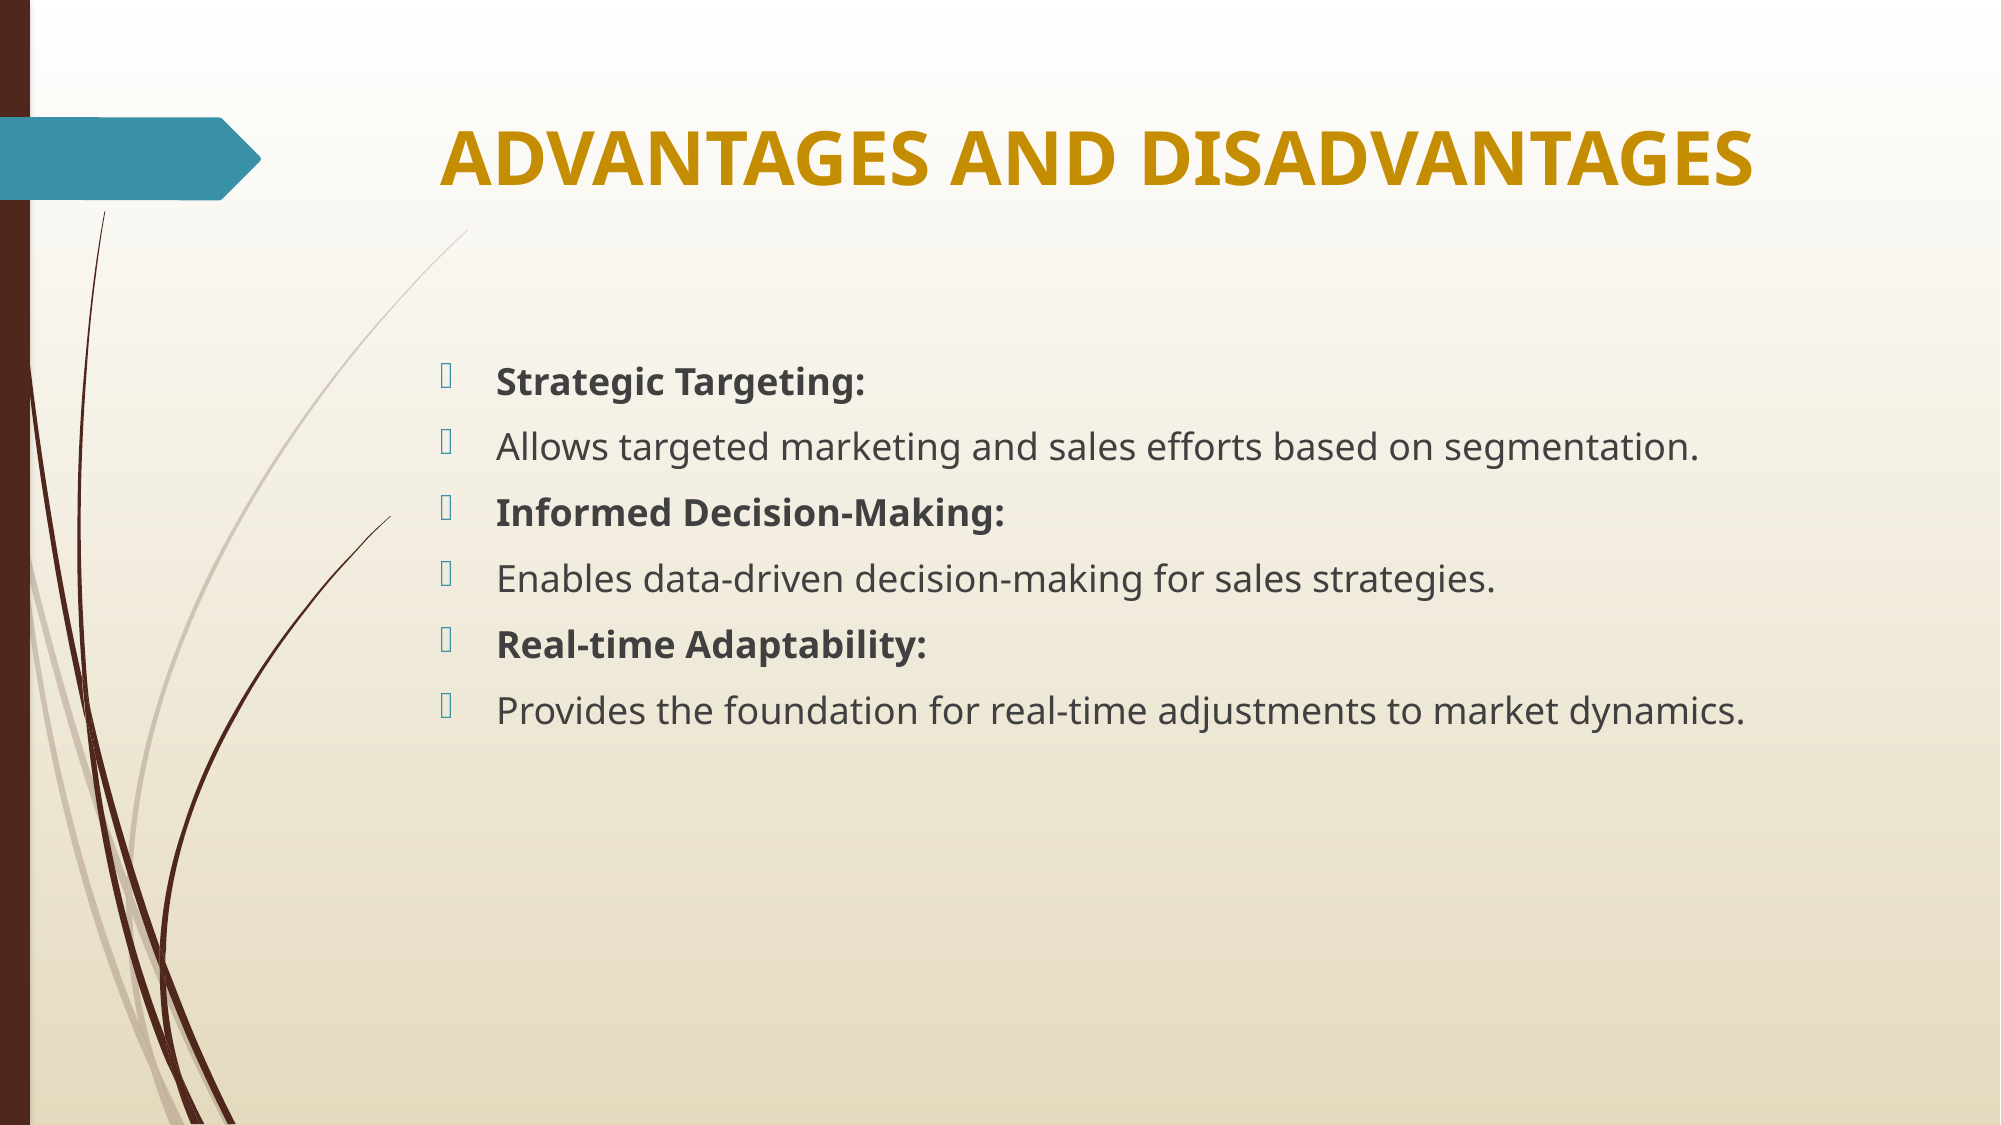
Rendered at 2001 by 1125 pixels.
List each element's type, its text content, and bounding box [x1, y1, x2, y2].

list Strategic Targeting: Allows targeted marketing and sales efforts based on segmentation. Informed Decision-Making: Enables data-driven decision-making for sales strategies. Real-time Adaptability: Provides the foundation for real-time adjustments to market dynamics. [424, 350, 1888, 970]
title ADVANTAGES AND DISADVANTAGES [425, 102, 1888, 313]
